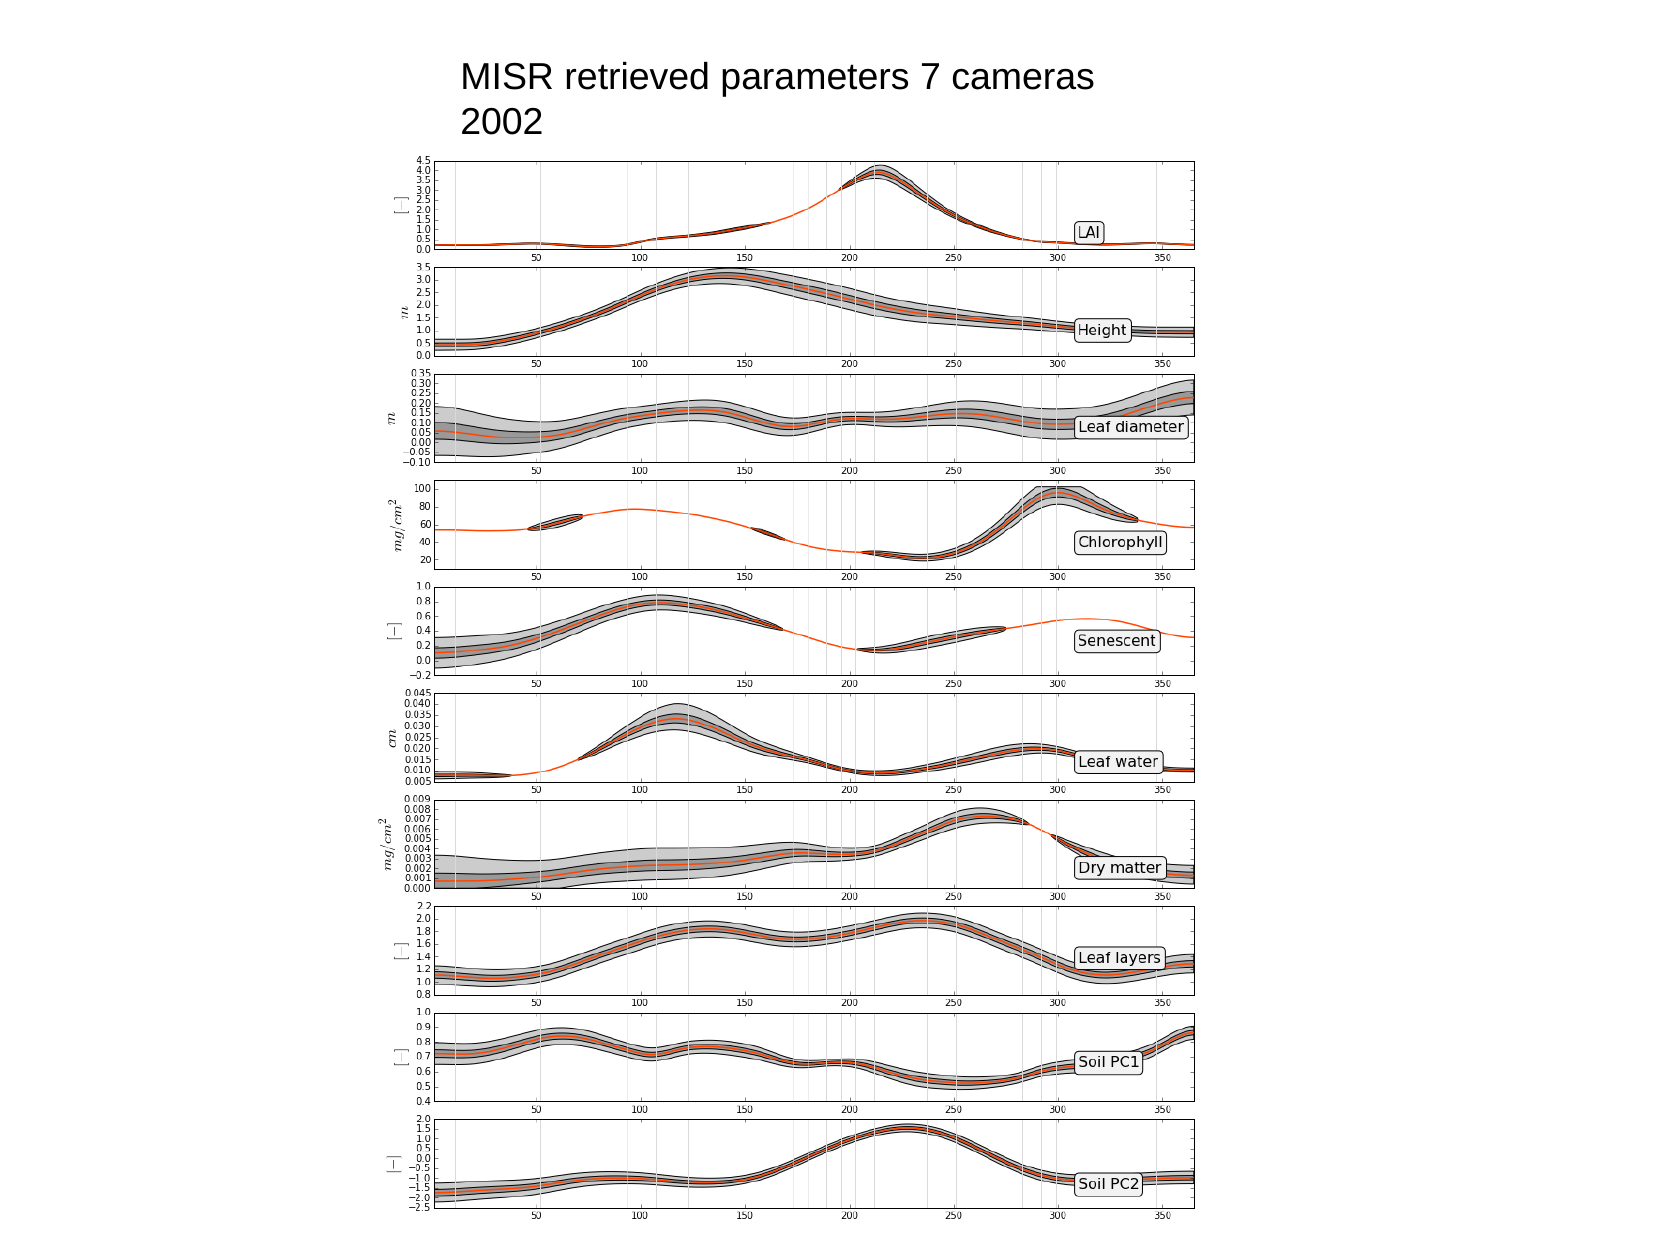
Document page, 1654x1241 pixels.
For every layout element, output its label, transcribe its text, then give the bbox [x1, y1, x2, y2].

picture [371, 149, 1201, 1227]
text_box MISR retrieved parameters 7 cameras 2002 [445, 45, 1110, 144]
